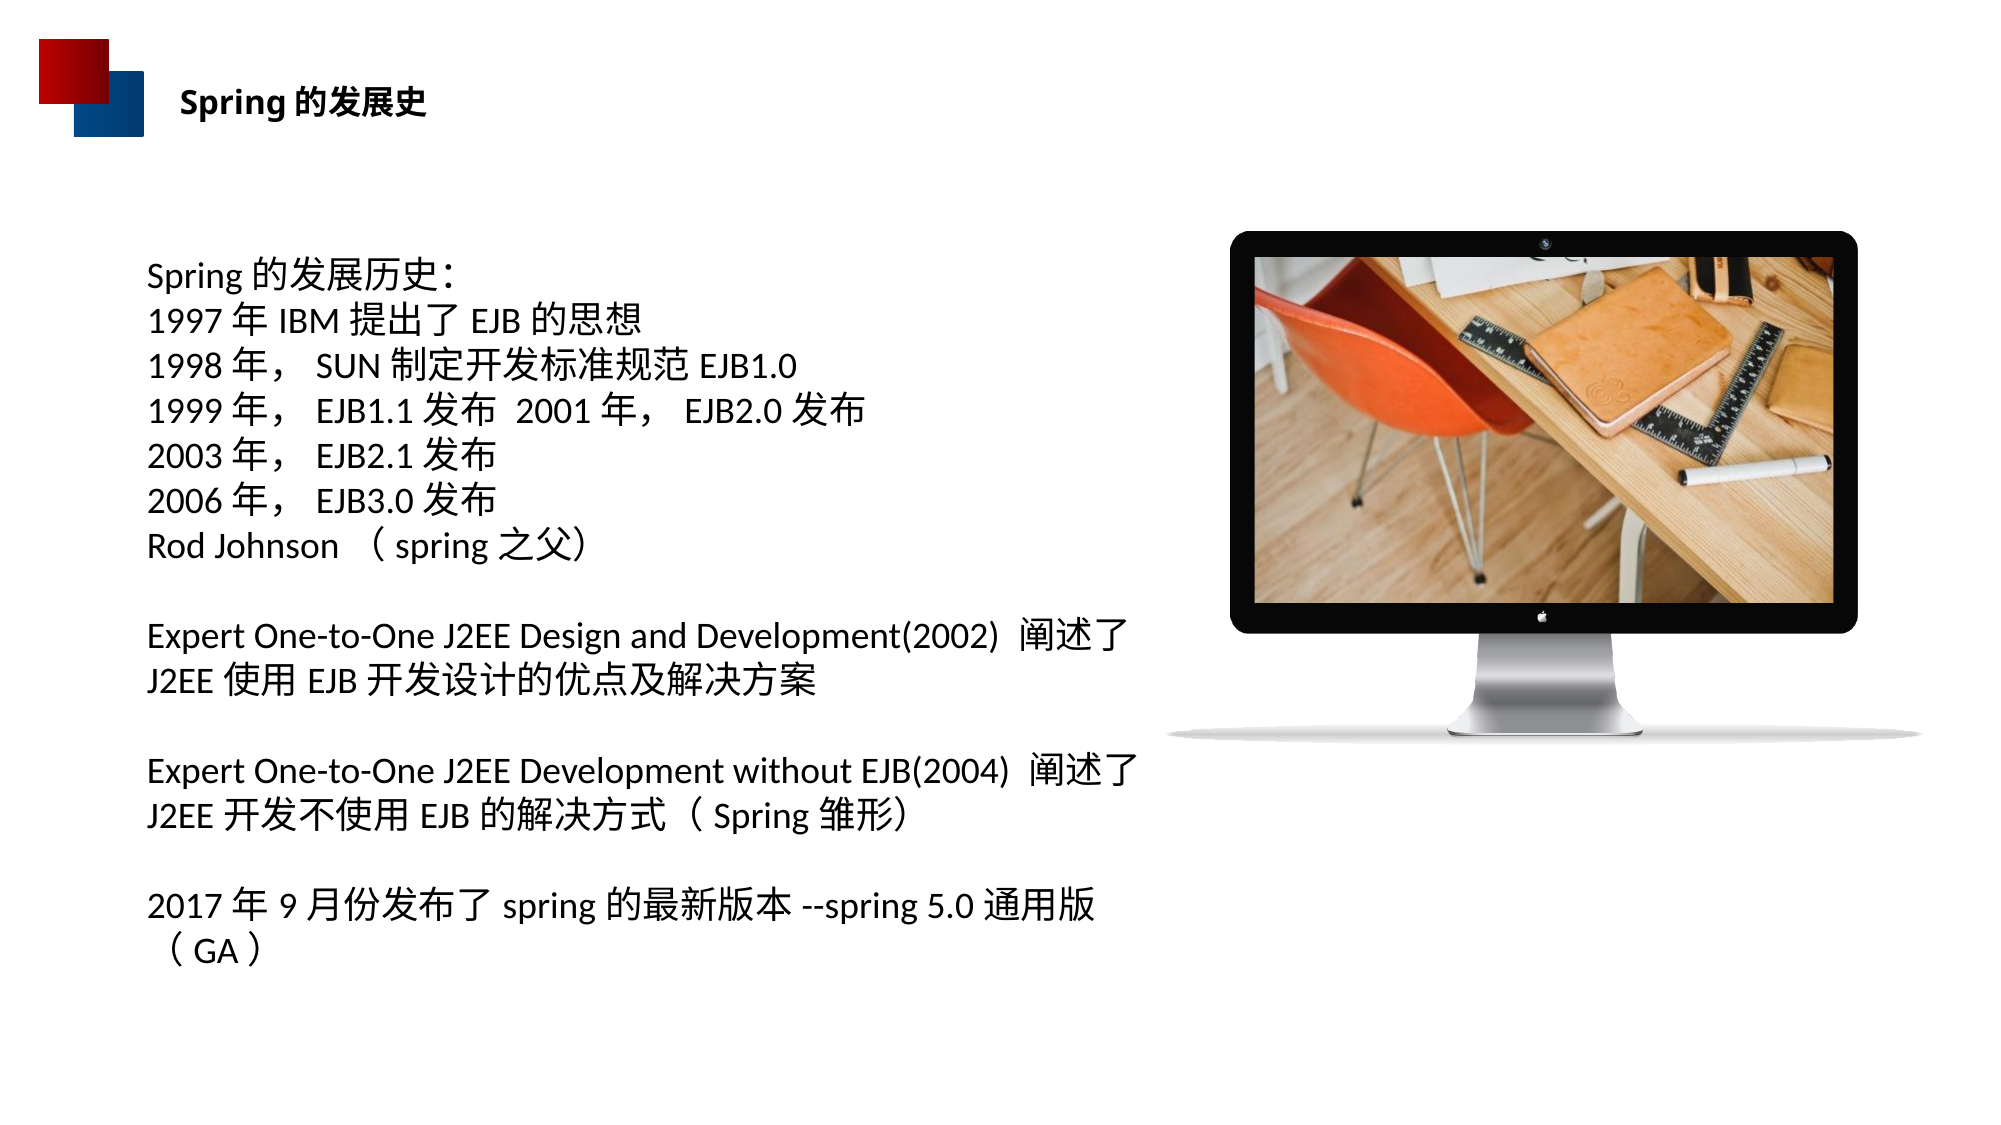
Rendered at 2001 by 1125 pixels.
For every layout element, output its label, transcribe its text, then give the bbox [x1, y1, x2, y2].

text_box Spring的发展历史： 1997年IBM提出了EJB的思想 1998年，SUN制定开发标准规范EJB1.0 1999年，EJB1.1发布 2001年，EJB2.0发布 2003年，EJB2.1发布 2006年，EJB3.0发布 Rod Johnson（spring之父） Expert One-to-One J2EE Design and Development(2002) 阐述了J2EE使用EJB开发设计的优点及解决方案 Expert One-to-One J2EE Development without EJB(2004) 阐述了J2EE开发不使用EJB的解决方式（Spring雏形） 2017年9月份发布了spring的最新版本--spring 5.0通用版（GA） [132, 243, 1156, 979]
text_box Spring的发展史 [153, 67, 665, 135]
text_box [1163, 231, 1925, 745]
